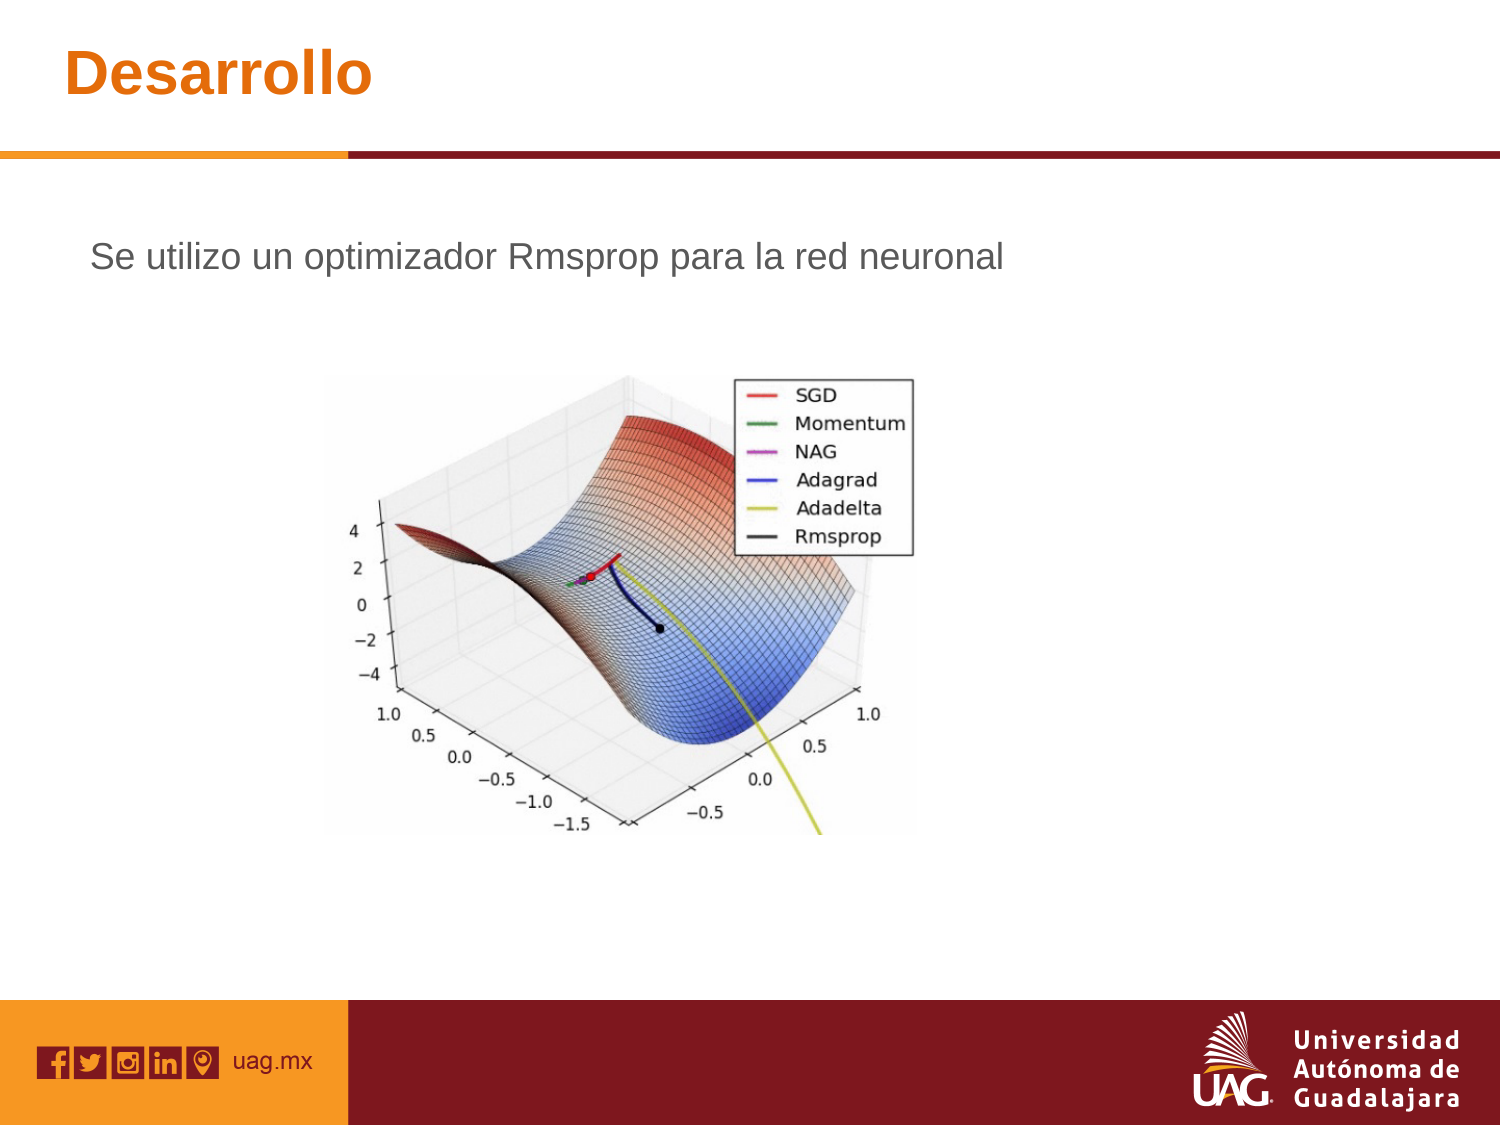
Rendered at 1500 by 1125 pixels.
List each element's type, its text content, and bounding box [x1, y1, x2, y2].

picture [0, 0, 1500, 1125]
text_box Se utilizo un optimizador Rmsprop para la red neuronal [74, 224, 1350, 330]
text_box Desarrollo [49, 24, 1238, 115]
